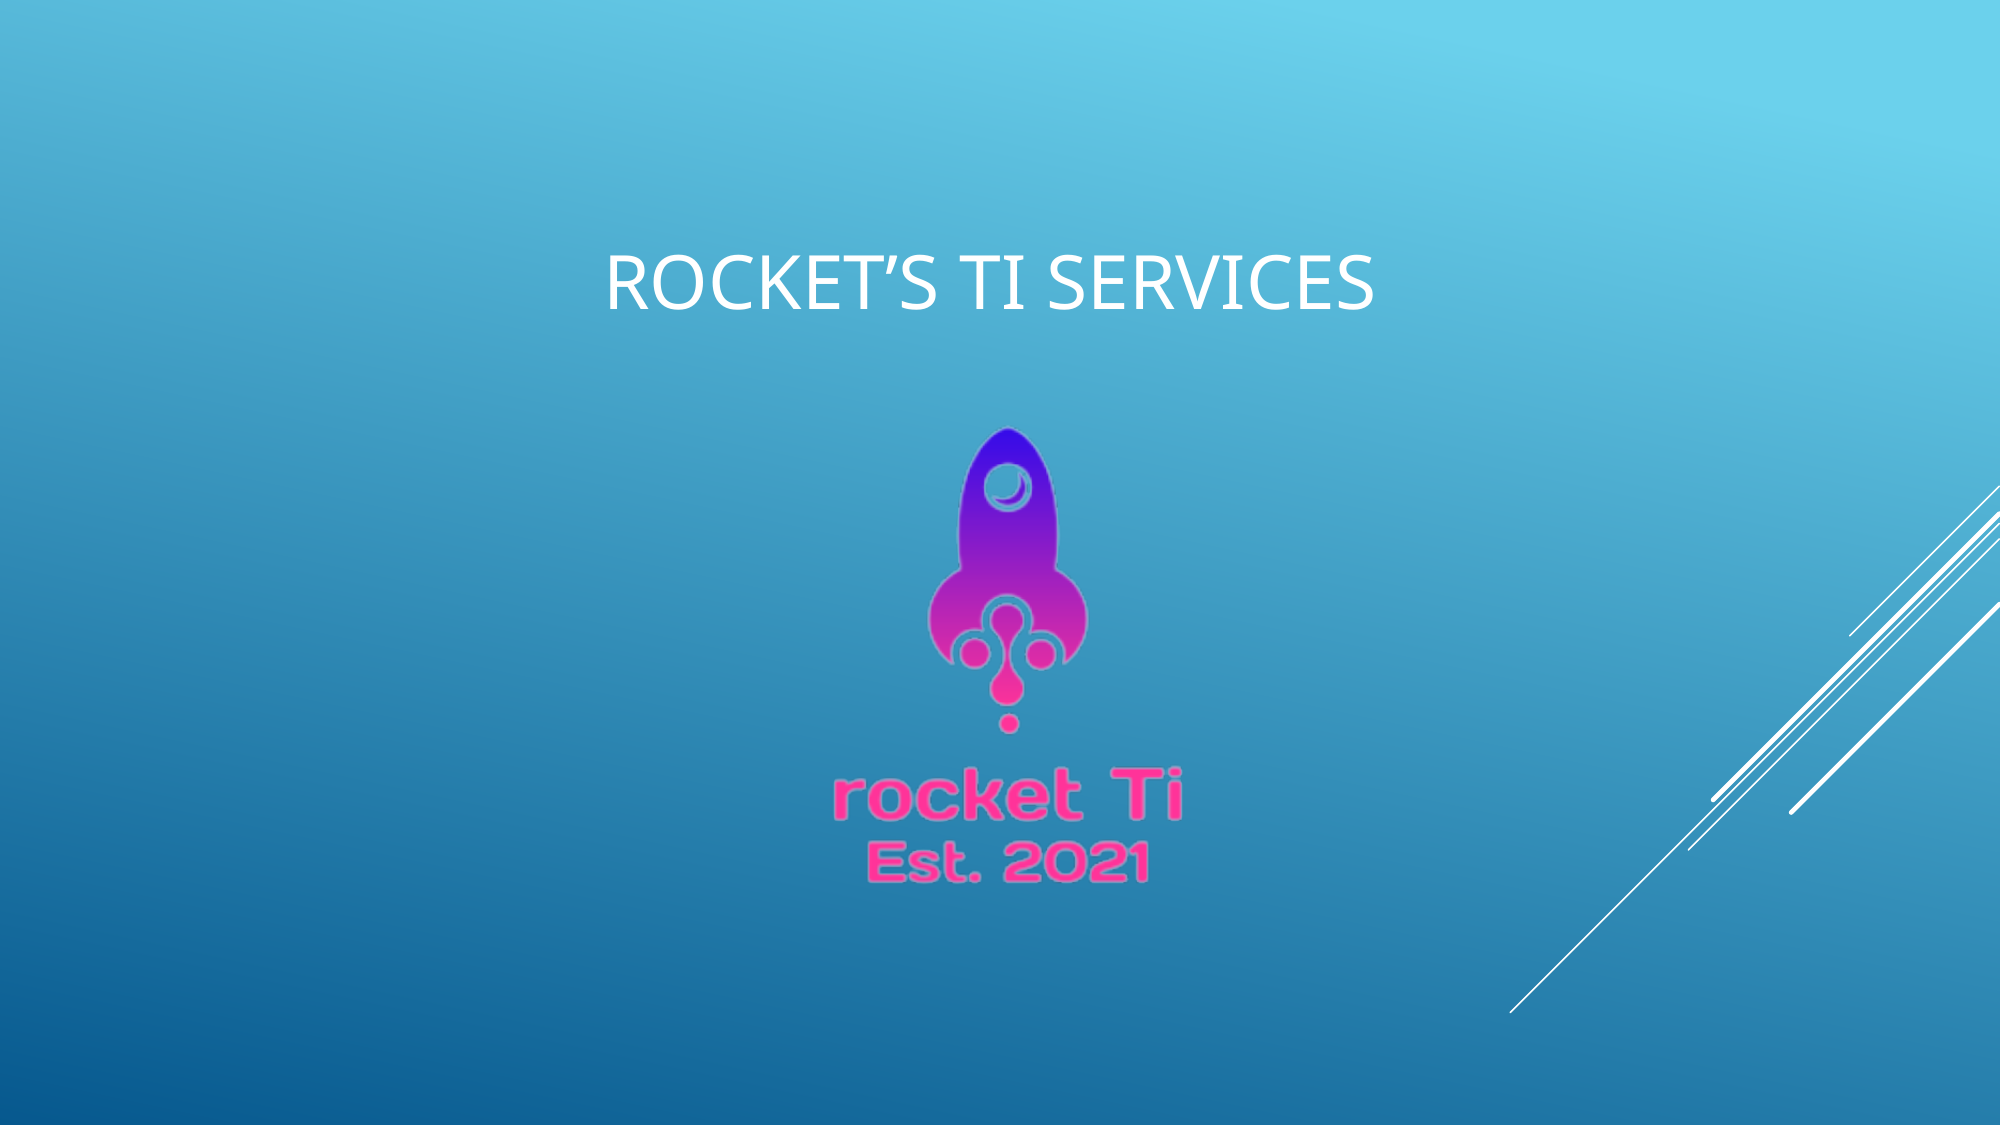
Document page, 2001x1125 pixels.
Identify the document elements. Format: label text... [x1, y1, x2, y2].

title Rocket’s Ti services [300, 156, 1700, 404]
picture [680, 402, 1319, 941]
